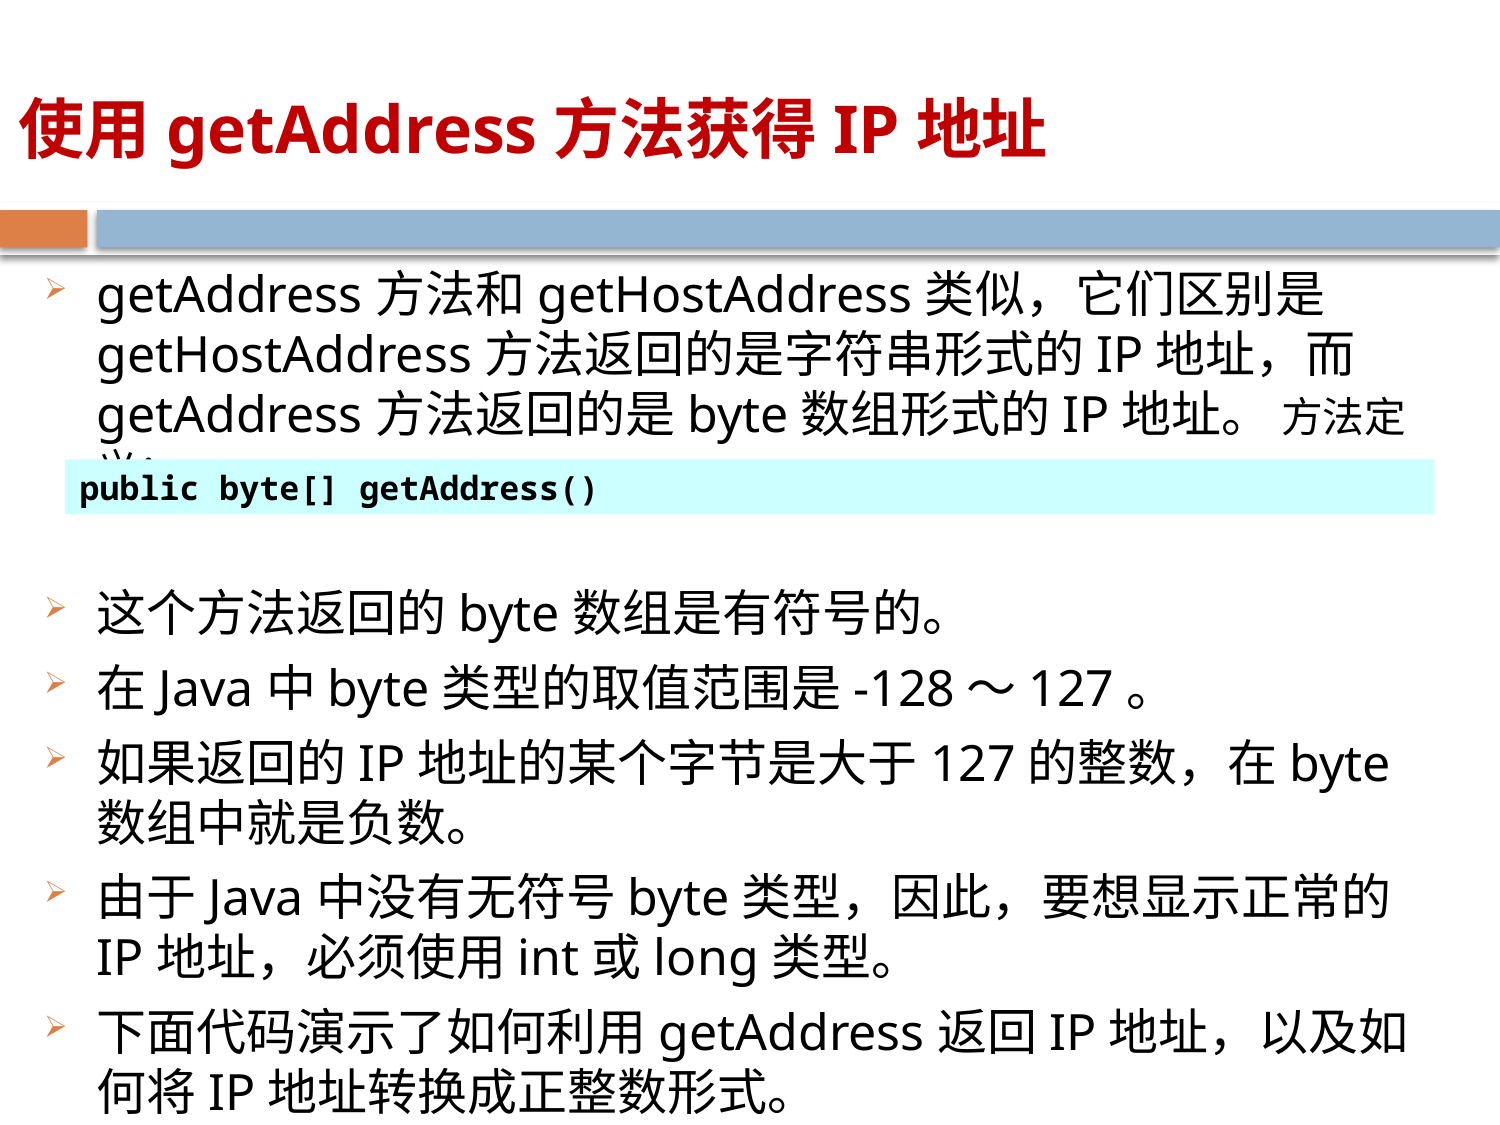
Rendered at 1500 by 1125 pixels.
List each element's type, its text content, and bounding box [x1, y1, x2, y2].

text_box public byte[] getAddress() [64, 459, 1435, 515]
title 使用getAddress方法获得IP地址 [3, 24, 1463, 175]
list getAddress方法和getHostAddress类似，它们区别是getHostAddress方法返回的是字符串形式的IP地址，而getAddress方法返回的是byte数组形式的IP地址。 方法定义： 这个方法返回的byte数组是有符号的。 在Java中byte类型的取值范围是-128〜127。 如果返回的IP地址的某个字节是大于127的整数，在byte数组中就是负数。 由于Java中没有无符号byte类型，因此，要想显示正常的IP地址，必须使用int或long类型。 下面代码演示了如何利用getAddress返回IP地址，以及如何将IP地址转换成正整数形式。 [29, 255, 1455, 1125]
